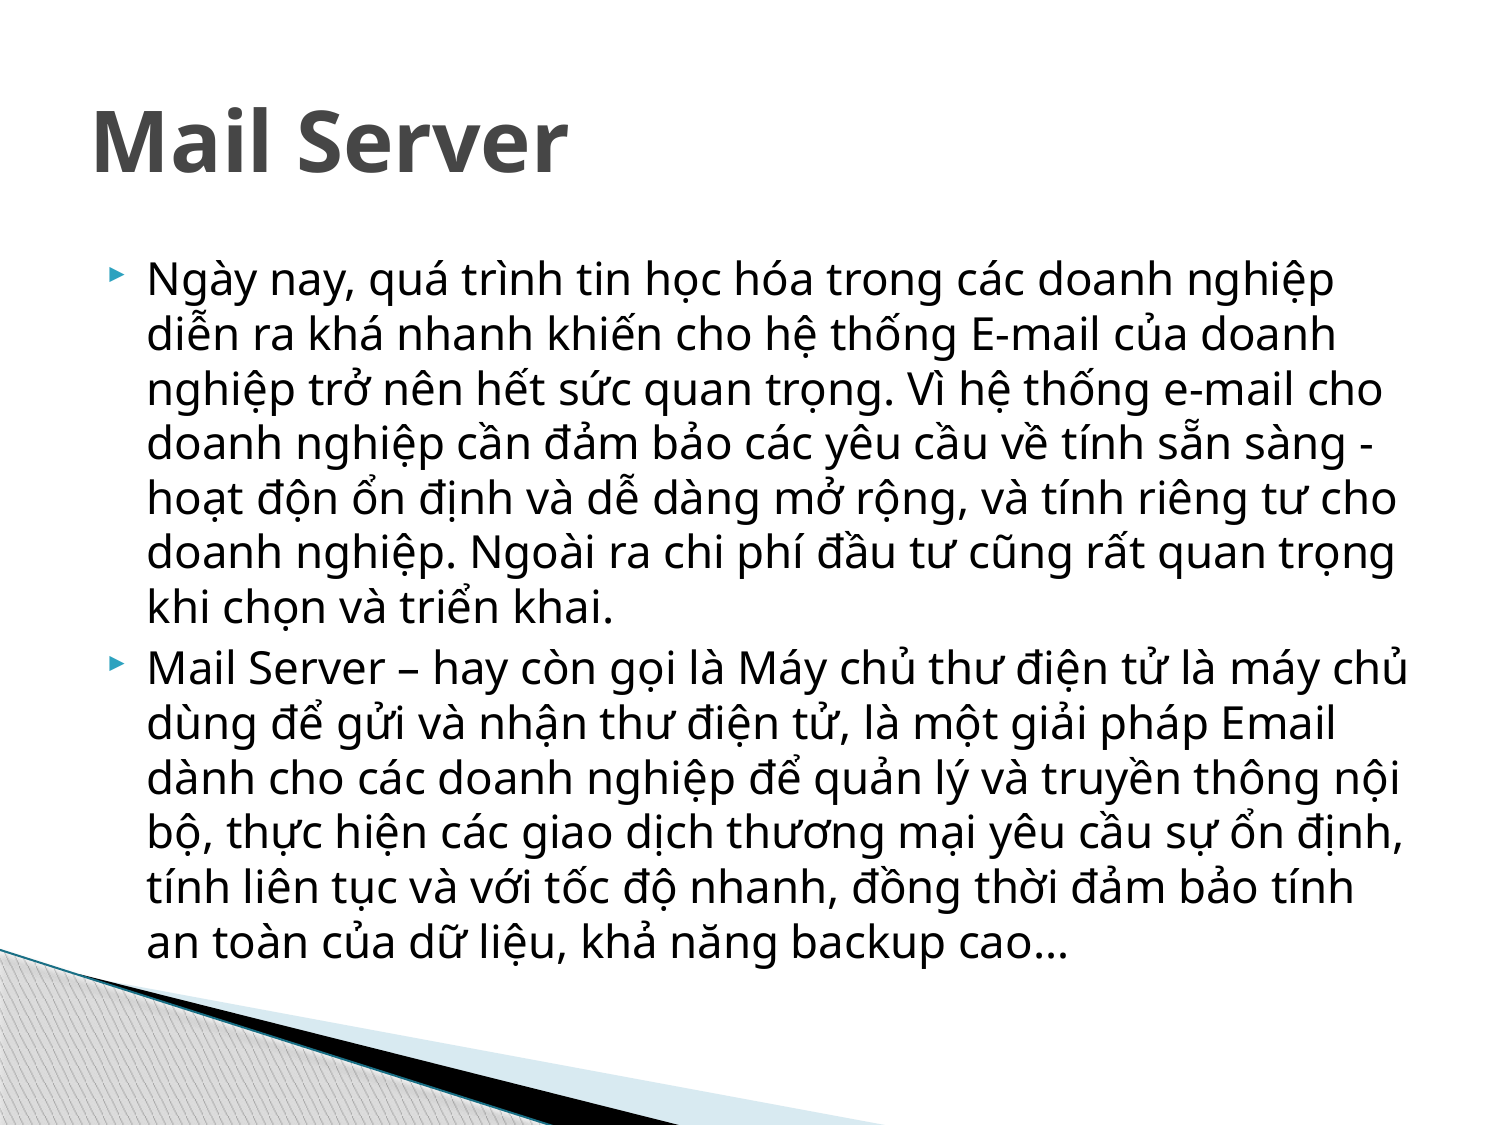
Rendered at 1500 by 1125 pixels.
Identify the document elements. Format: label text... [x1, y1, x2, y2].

title Mail Server [75, 45, 1425, 233]
list Ngày nay, quá trình tin học hóa trong các doanh nghiệp diễn ra khá nhanh khiến cho hệ thống E-mail của doanh nghiệp trở nên hết sức quan trọng. Vì hệ thống e-mail cho doanh nghiệp cần đảm bảo các yêu cầu về tính sẵn sàng - hoạt độn ổn định và dễ dàng mở rộng, và tính riêng tư cho doanh nghiệp. Ngoài ra chi phí đầu tư cũng rất quan trọng khi chọn và triển khai. Mail Server – hay còn gọi là Máy chủ thư điện tử là máy chủ dùng để gửi và nhận thư điện tử, là một giải pháp Email dành cho các doanh nghiệp để quản lý và truyền thông nội bộ, thực hiện các giao dịch thương mại yêu cầu sự ổn định, tính liên tục và với tốc độ nhanh, đồng thời đảm bảo tính an toàn của dữ liệu, khả năng backup cao… [75, 243, 1425, 986]
